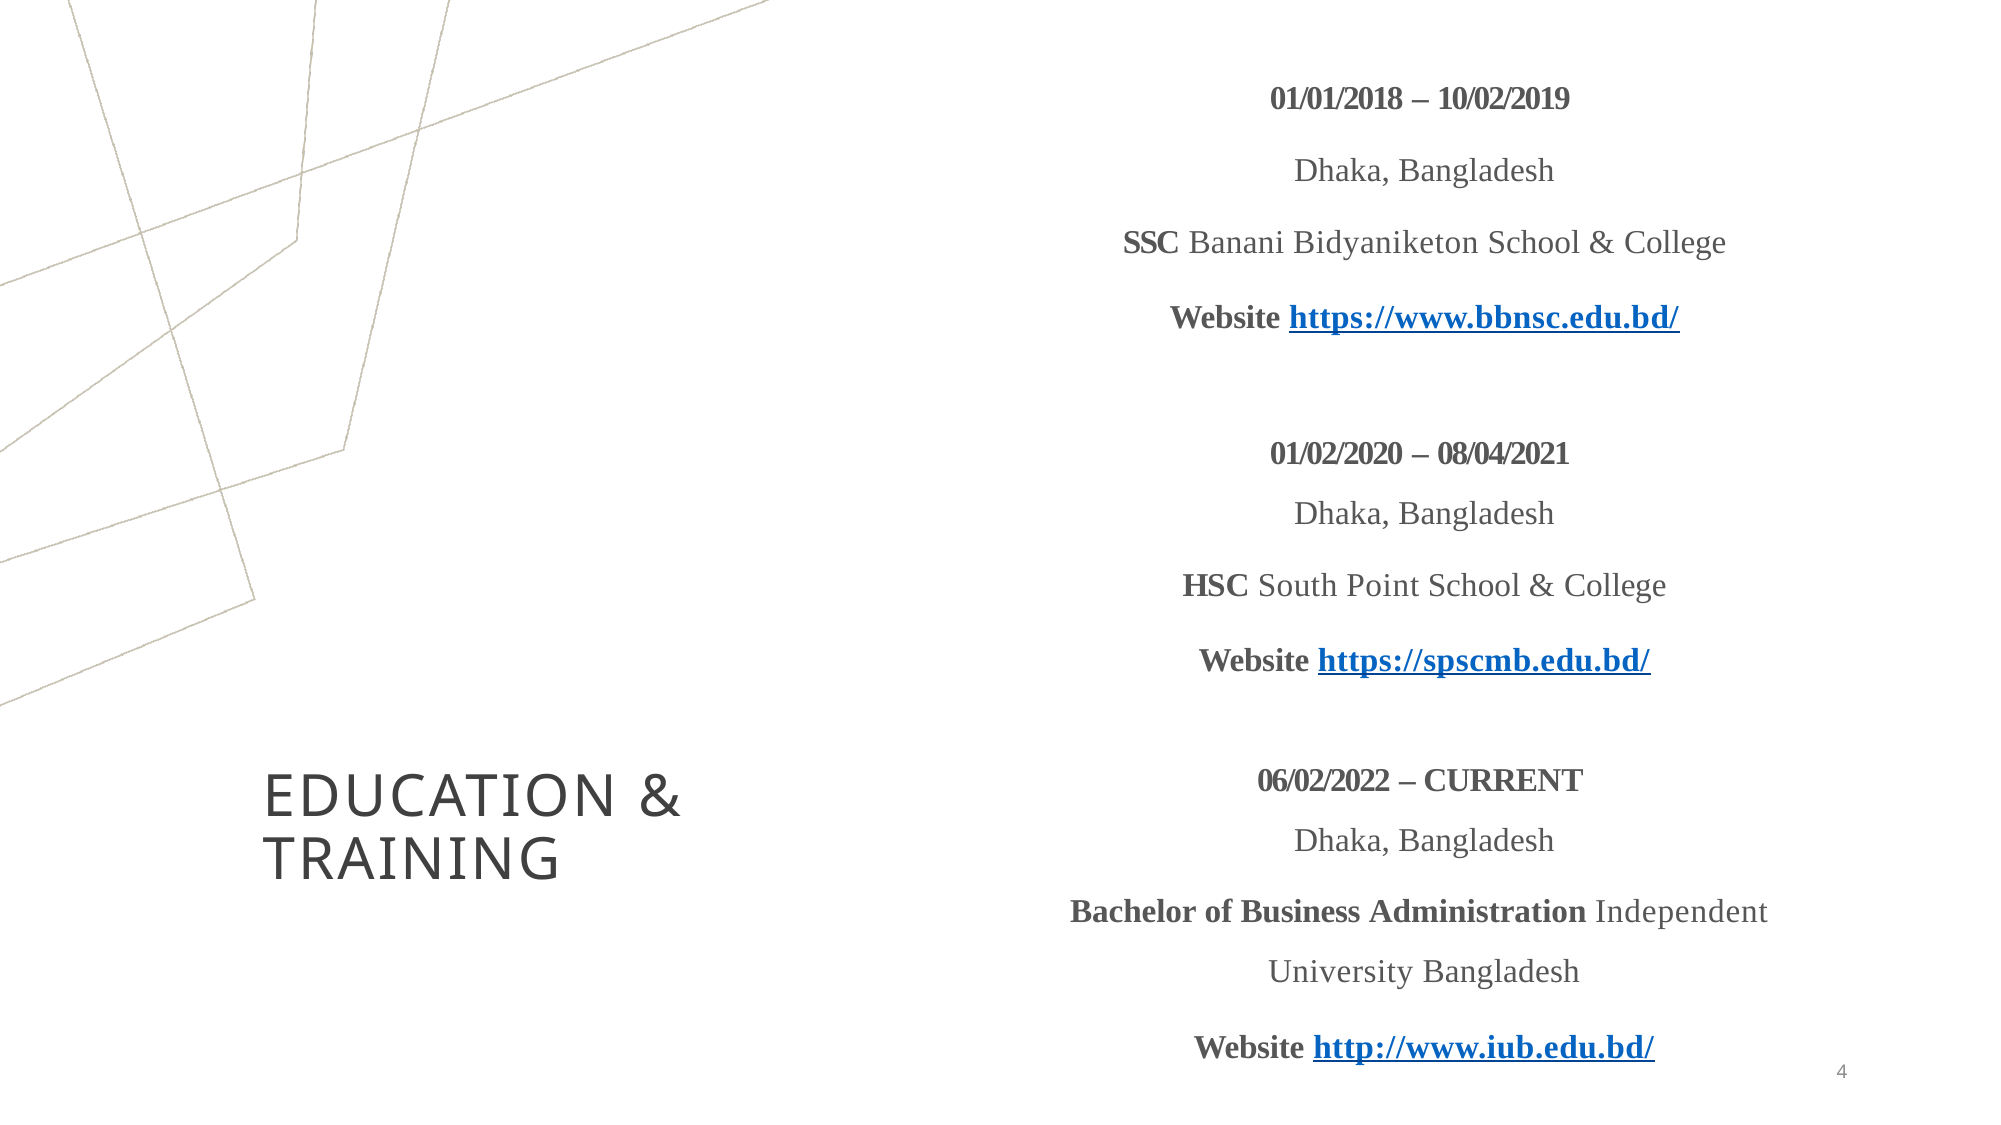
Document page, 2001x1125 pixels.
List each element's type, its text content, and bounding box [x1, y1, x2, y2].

title Education & Training [247, 681, 763, 900]
slide_number 4 [1755, 1042, 1863, 1103]
text_box 01/01/2018 – 10/02/2019 Dhaka, Bangladesh SSC Banani Bidyaniketon School & College Website https://www.bbnsc.edu.bd/ 01/02/2020 – 08/04/2021 Dhaka, Bangladesh HSC South Point School & College Website https://spscmb.edu.bd/ 06/02/2022 – CURRENT Dhaka, Bangladesh Bachelor of Business Administration Independent University Bangladesh Website http://www.iub.edu.bd/ [999, 43, 1848, 1065]
picture [0, 0, 803, 720]
